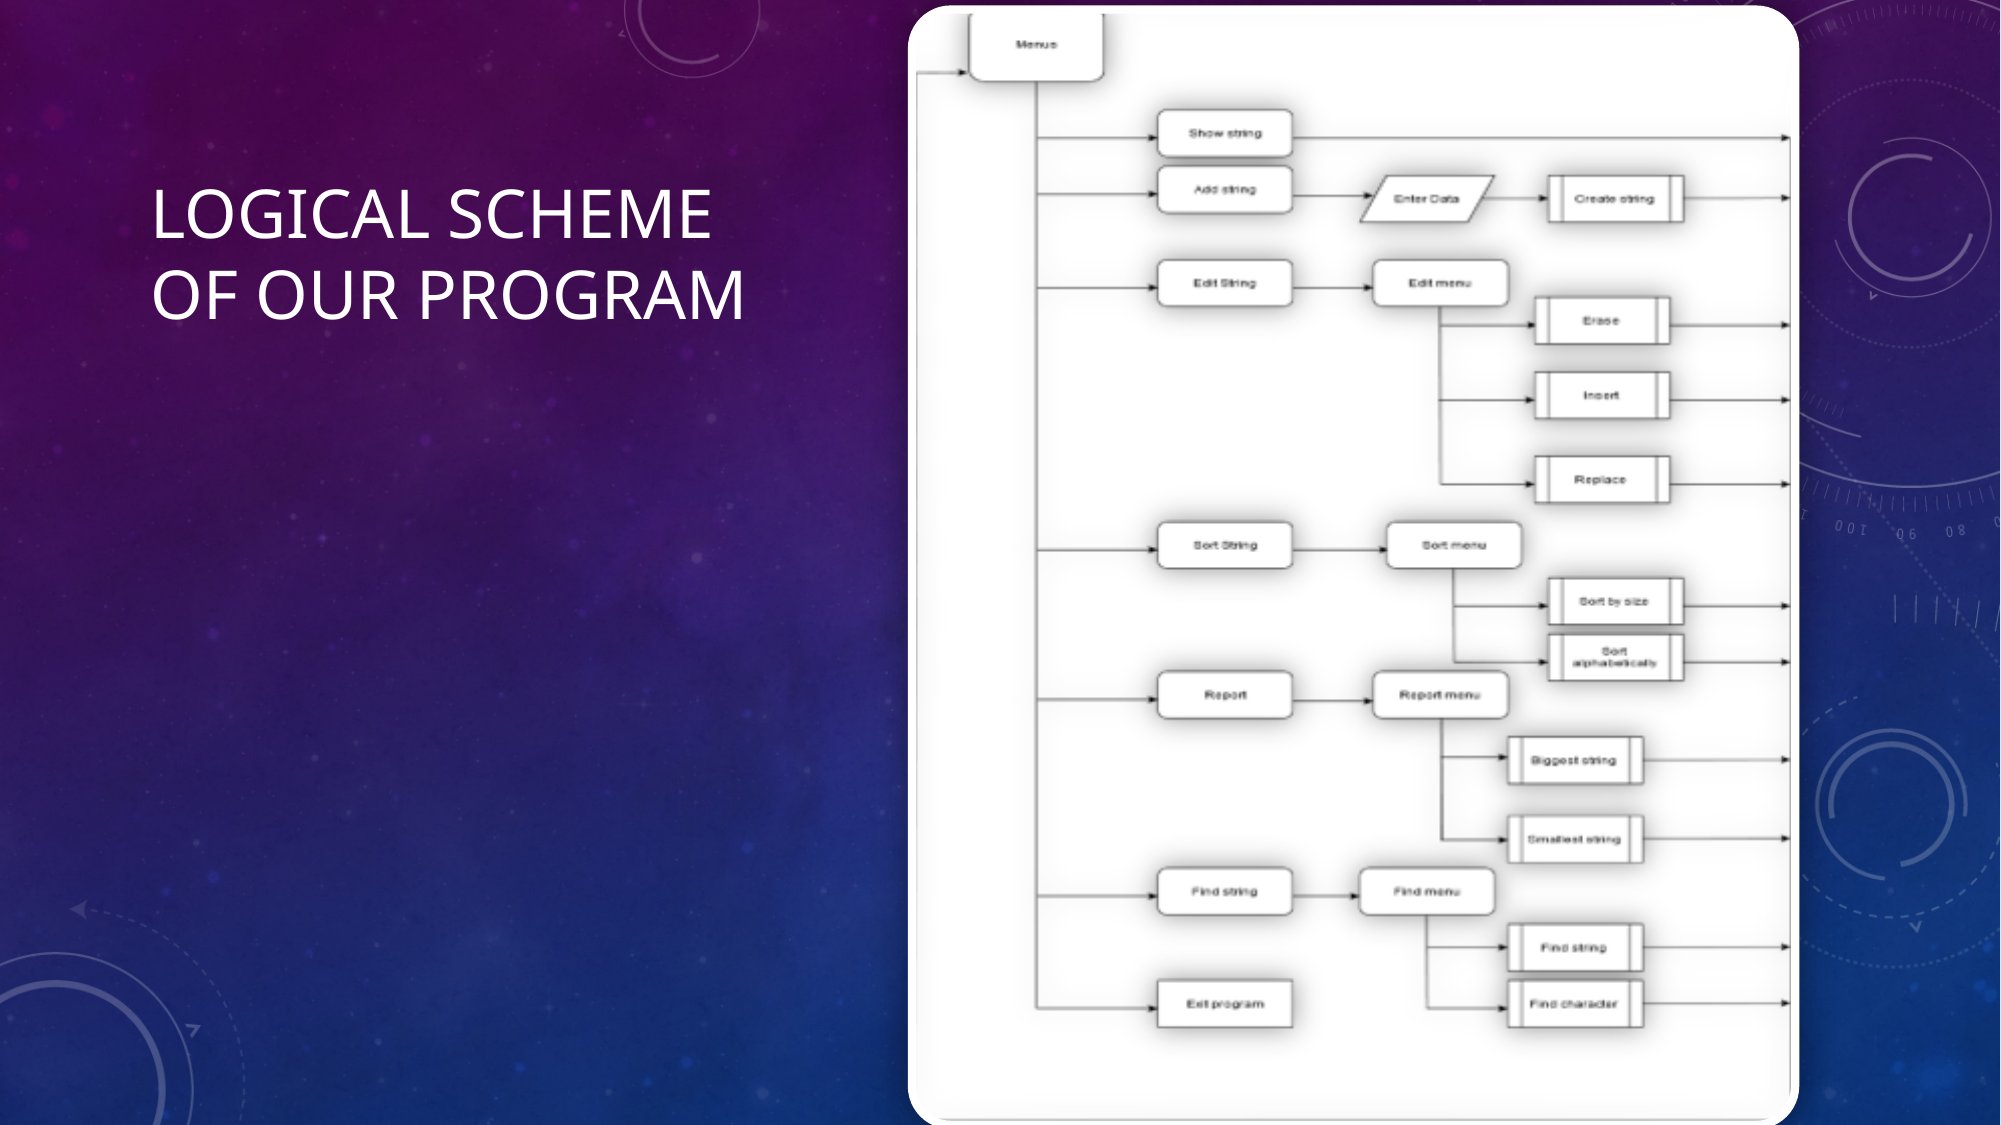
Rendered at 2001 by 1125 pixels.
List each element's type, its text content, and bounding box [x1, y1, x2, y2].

title Logical Scheme of our program [135, 132, 789, 371]
picture [0, 0, 2001, 1125]
